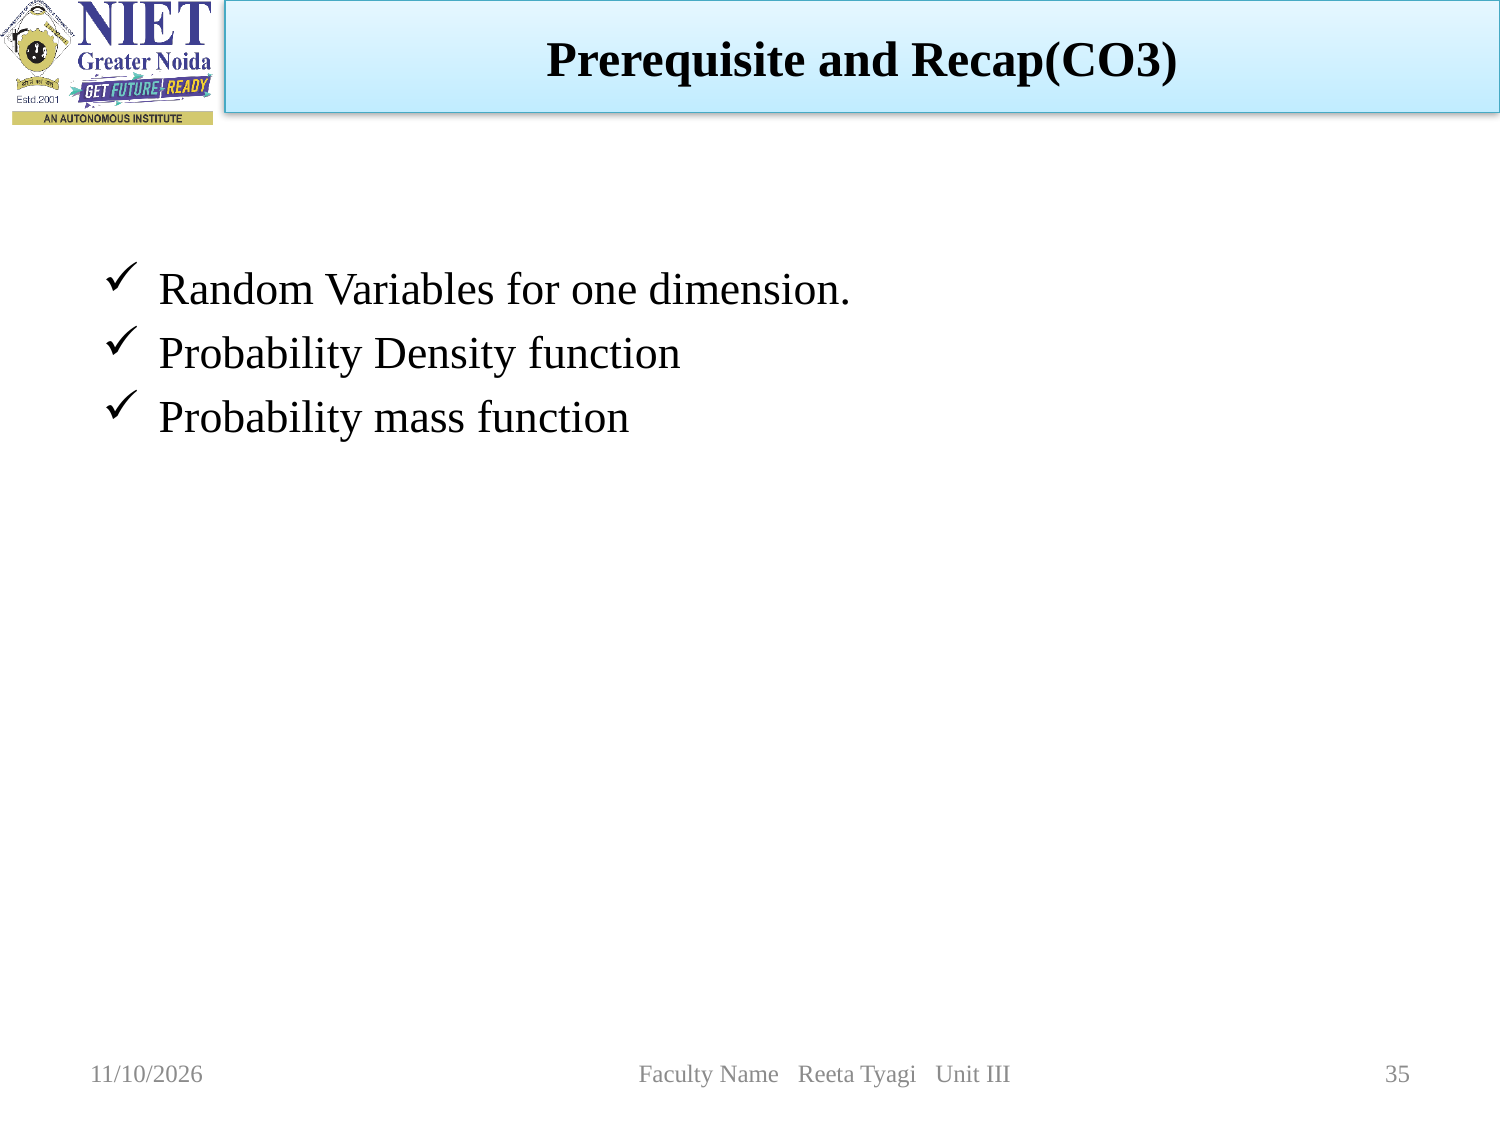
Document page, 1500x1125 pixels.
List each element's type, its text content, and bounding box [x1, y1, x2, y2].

list Random Variables for one dimension. Probability Density function Probability mass function [87, 187, 1438, 930]
text_box Prerequisite and Recap(CO3) [224, 0, 1500, 113]
picture [0, 0, 213, 125]
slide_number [75, 1042, 412, 1103]
slide_number 35 [1074, 1042, 1425, 1103]
footer Faculty Name Reeta Tyagi Unit III [412, 1042, 1074, 1103]
